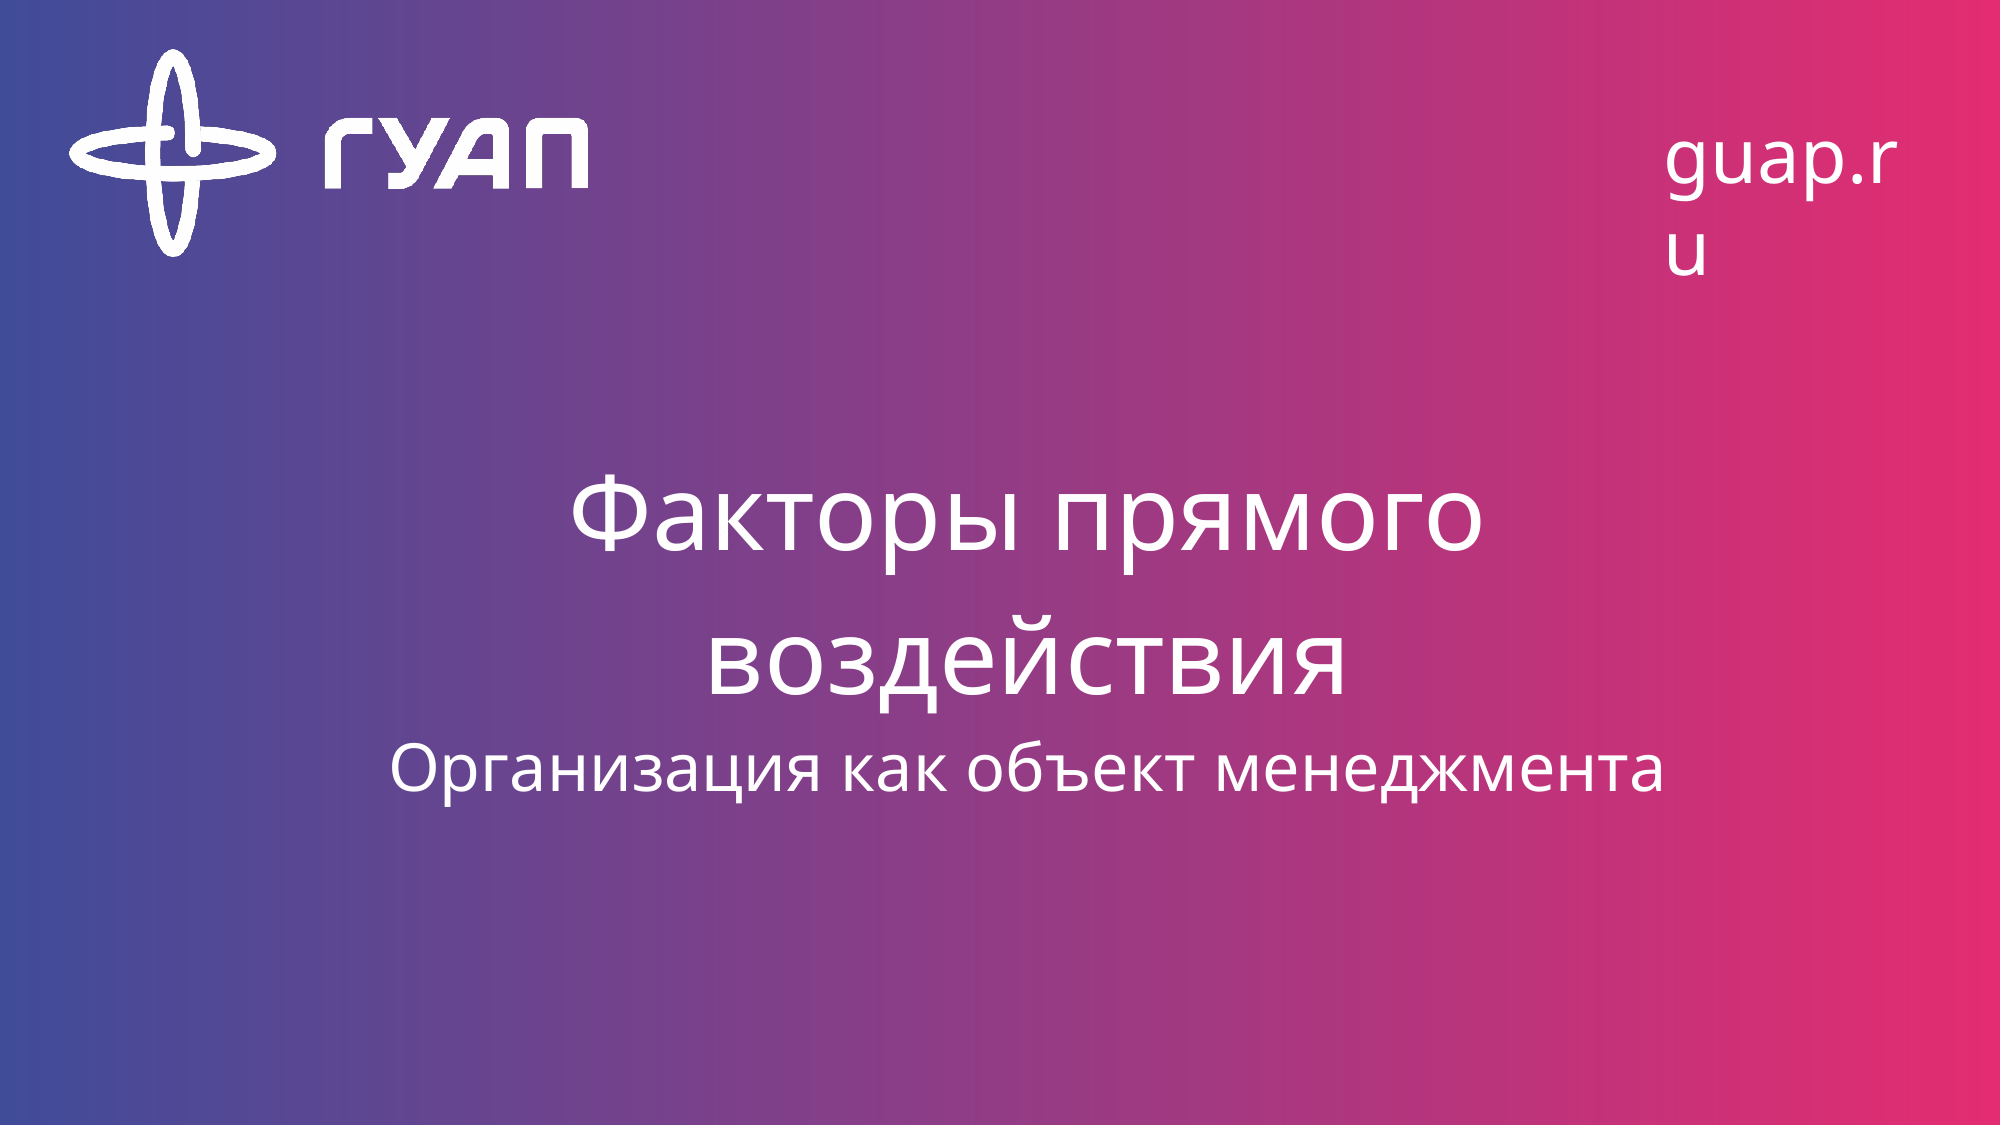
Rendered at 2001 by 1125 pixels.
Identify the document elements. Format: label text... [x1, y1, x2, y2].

picture [69, 49, 588, 257]
text_box Организация как объект менеджмента [258, 717, 1797, 839]
text_box guap.ru [1661, 105, 1933, 291]
text_box Факторы прямого воздействия [258, 420, 1797, 593]
